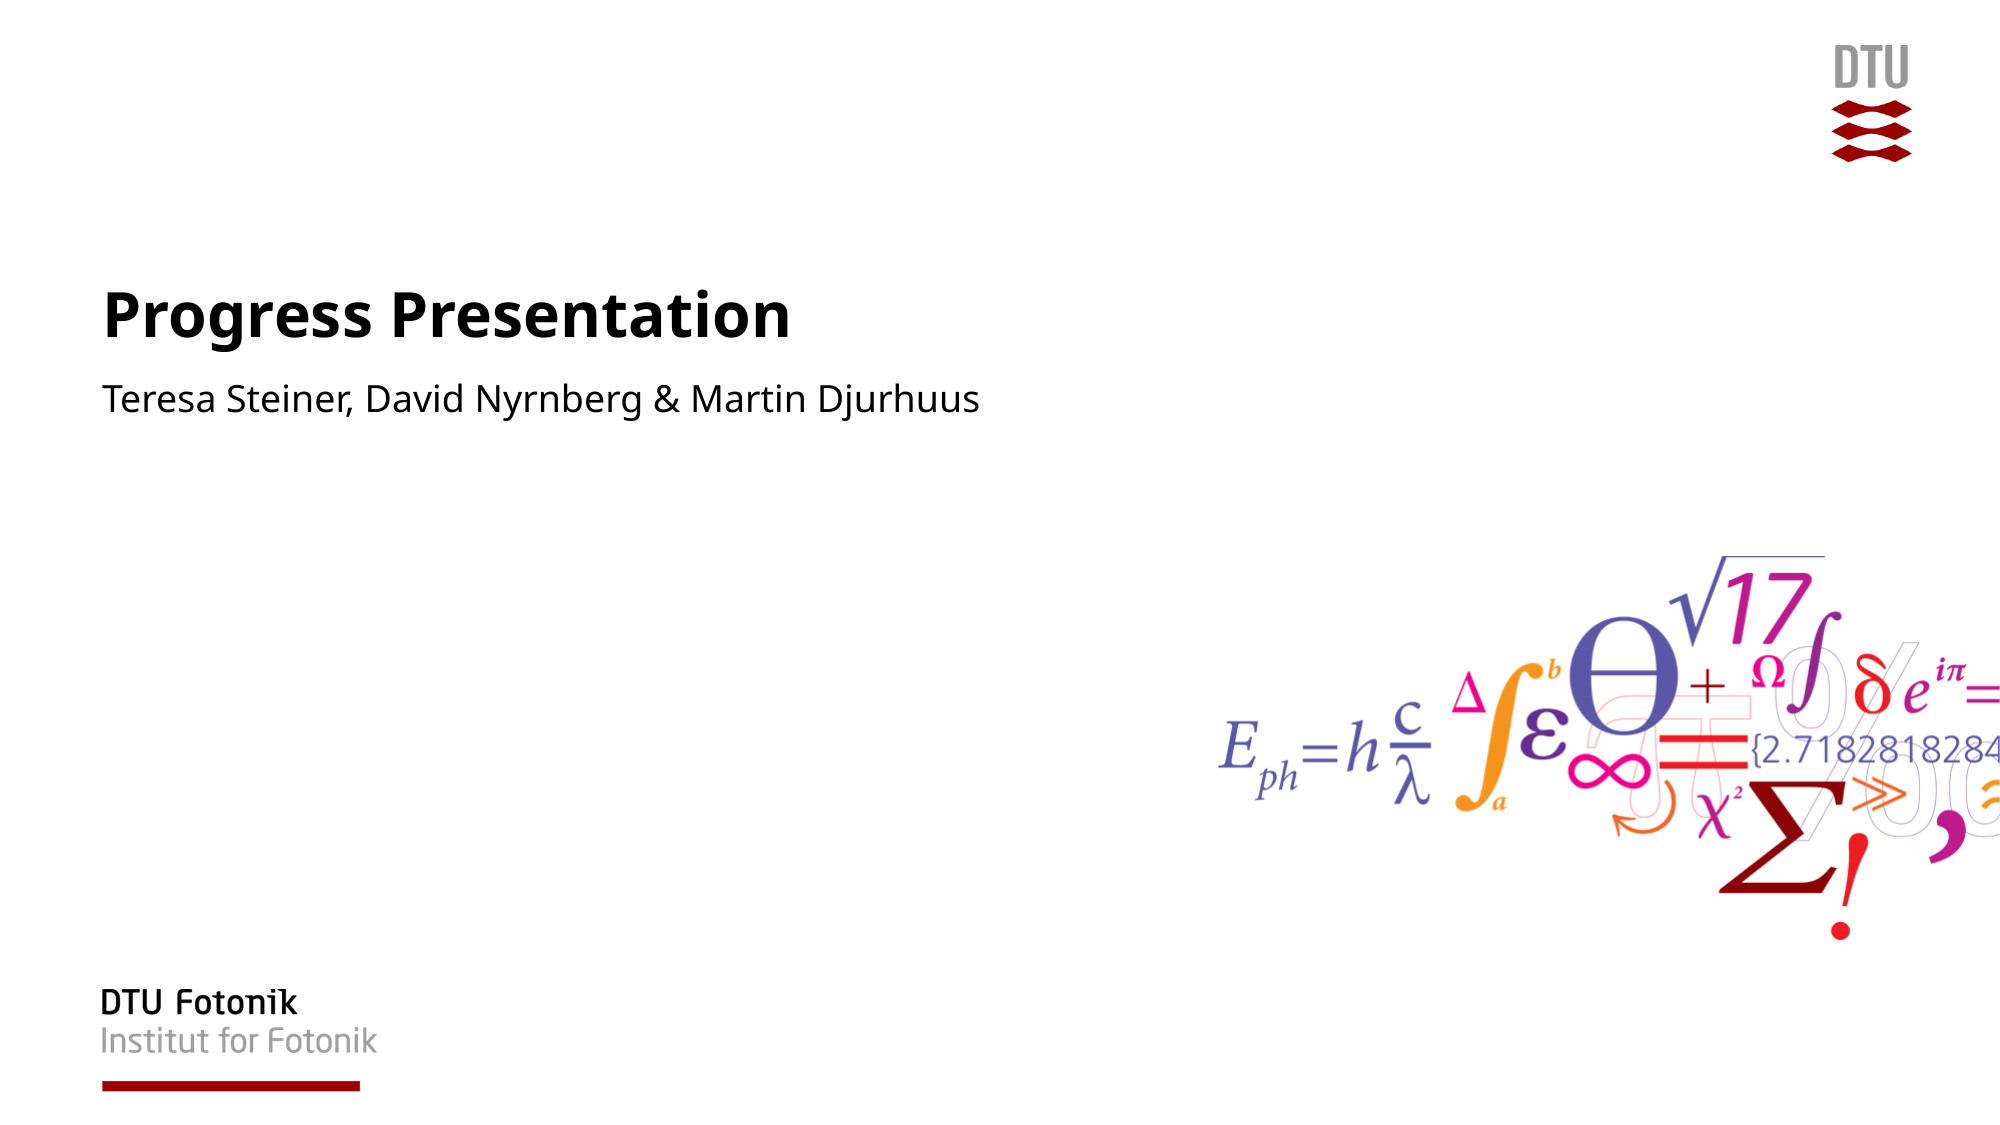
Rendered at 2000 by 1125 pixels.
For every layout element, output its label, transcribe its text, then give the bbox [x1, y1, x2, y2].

picture [1172, 556, 2000, 941]
subtitle Teresa Steiner, David Nyrnberg & Martin Djurhuus [102, 375, 1534, 663]
picture [102, 989, 956, 1092]
title Progress Presentation [102, 212, 1534, 350]
picture [1831, 45, 1912, 162]
